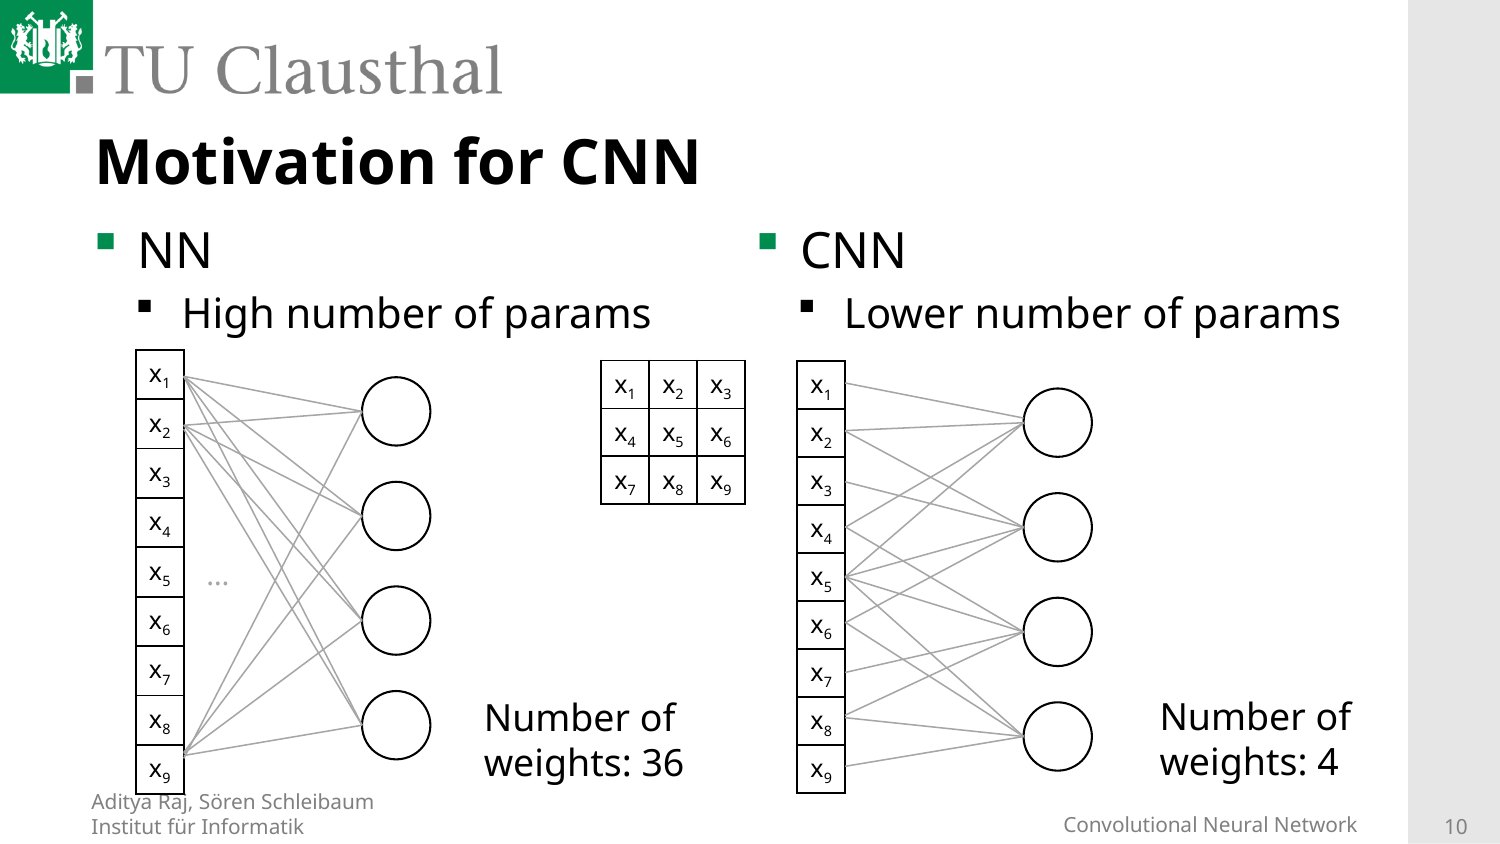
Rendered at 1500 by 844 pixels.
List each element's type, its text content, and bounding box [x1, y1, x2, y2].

text_box Number of weights: 4 [1144, 685, 1417, 782]
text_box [844, 736, 1024, 767]
table_cell x9 [798, 746, 844, 792]
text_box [844, 481, 1024, 525]
table_cell x5 [798, 554, 837, 600]
text_box Number of weights: 36 [468, 686, 741, 782]
table_header x1 [798, 362, 844, 408]
table_cell x4 [602, 409, 648, 455]
table_header x1 [602, 361, 648, 408]
table_cell x5 [650, 409, 696, 455]
table_cell x8 [798, 698, 838, 744]
text_box [1029, 491, 1095, 564]
table_cell x4 [137, 499, 176, 546]
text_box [183, 724, 363, 756]
table_cell x2 [798, 410, 840, 456]
table_header x2 [650, 361, 696, 408]
text_box [1027, 700, 1095, 773]
table_cell x3 [137, 449, 176, 497]
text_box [844, 621, 1024, 717]
table_cell x5 [137, 548, 176, 596]
title Motivation for CNN [79, 114, 1375, 201]
text_box [370, 479, 433, 553]
table_cell x9 [698, 457, 744, 503]
text_box [370, 584, 433, 657]
table_cell x7 [137, 647, 176, 695]
table_cell x8 [650, 457, 696, 503]
picture [0, 0, 502, 94]
table_cell x7 [798, 650, 838, 696]
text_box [844, 382, 1024, 419]
table_cell x6 [137, 598, 176, 645]
table_cell x6 [798, 602, 838, 648]
table_cell x3 [798, 458, 838, 504]
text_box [844, 430, 1024, 481]
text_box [844, 422, 1024, 430]
text_box [1027, 386, 1095, 459]
table_header x1 [137, 351, 183, 398]
list NN High number of params [78, 210, 716, 351]
text_box [370, 688, 433, 762]
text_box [183, 620, 363, 724]
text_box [183, 411, 363, 515]
table_header x3 [698, 361, 744, 408]
table_cell x2 [137, 400, 176, 448]
text_box [370, 375, 433, 448]
text_box [1029, 595, 1095, 669]
list CNN Lower number of params [740, 210, 1379, 351]
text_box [183, 375, 363, 409]
table_cell x7 [602, 457, 648, 503]
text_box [844, 717, 1024, 736]
table_cell x4 [798, 506, 838, 552]
table_cell x9 [137, 746, 183, 793]
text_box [183, 515, 363, 619]
table_cell x8 [137, 696, 176, 744]
table_cell x6 [698, 409, 744, 455]
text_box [844, 576, 1024, 621]
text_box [844, 526, 1024, 576]
